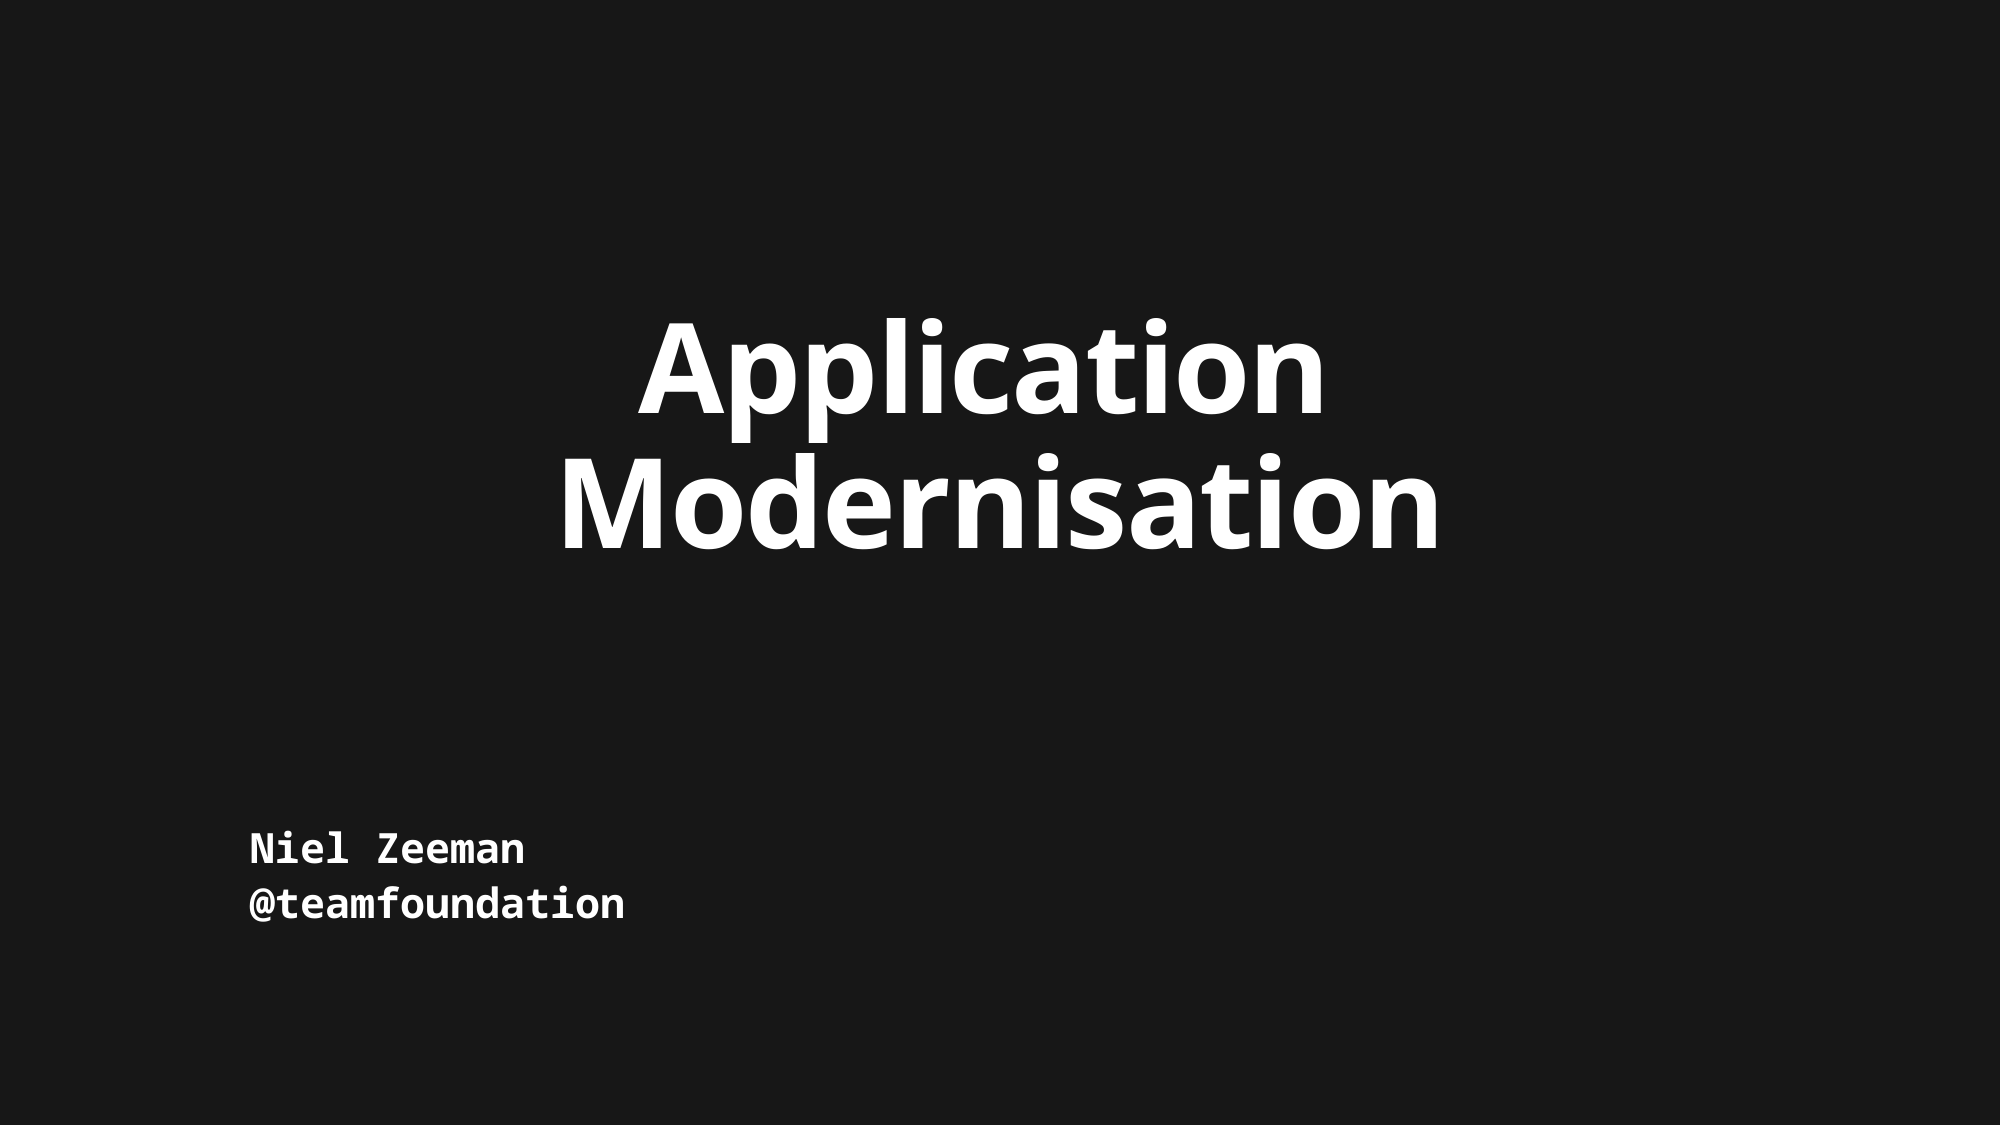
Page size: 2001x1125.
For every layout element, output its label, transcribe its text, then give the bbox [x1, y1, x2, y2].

title Application Modernisation [249, 184, 1750, 576]
subtitle Niel Zeeman @teamfoundation [249, 816, 1746, 1005]
